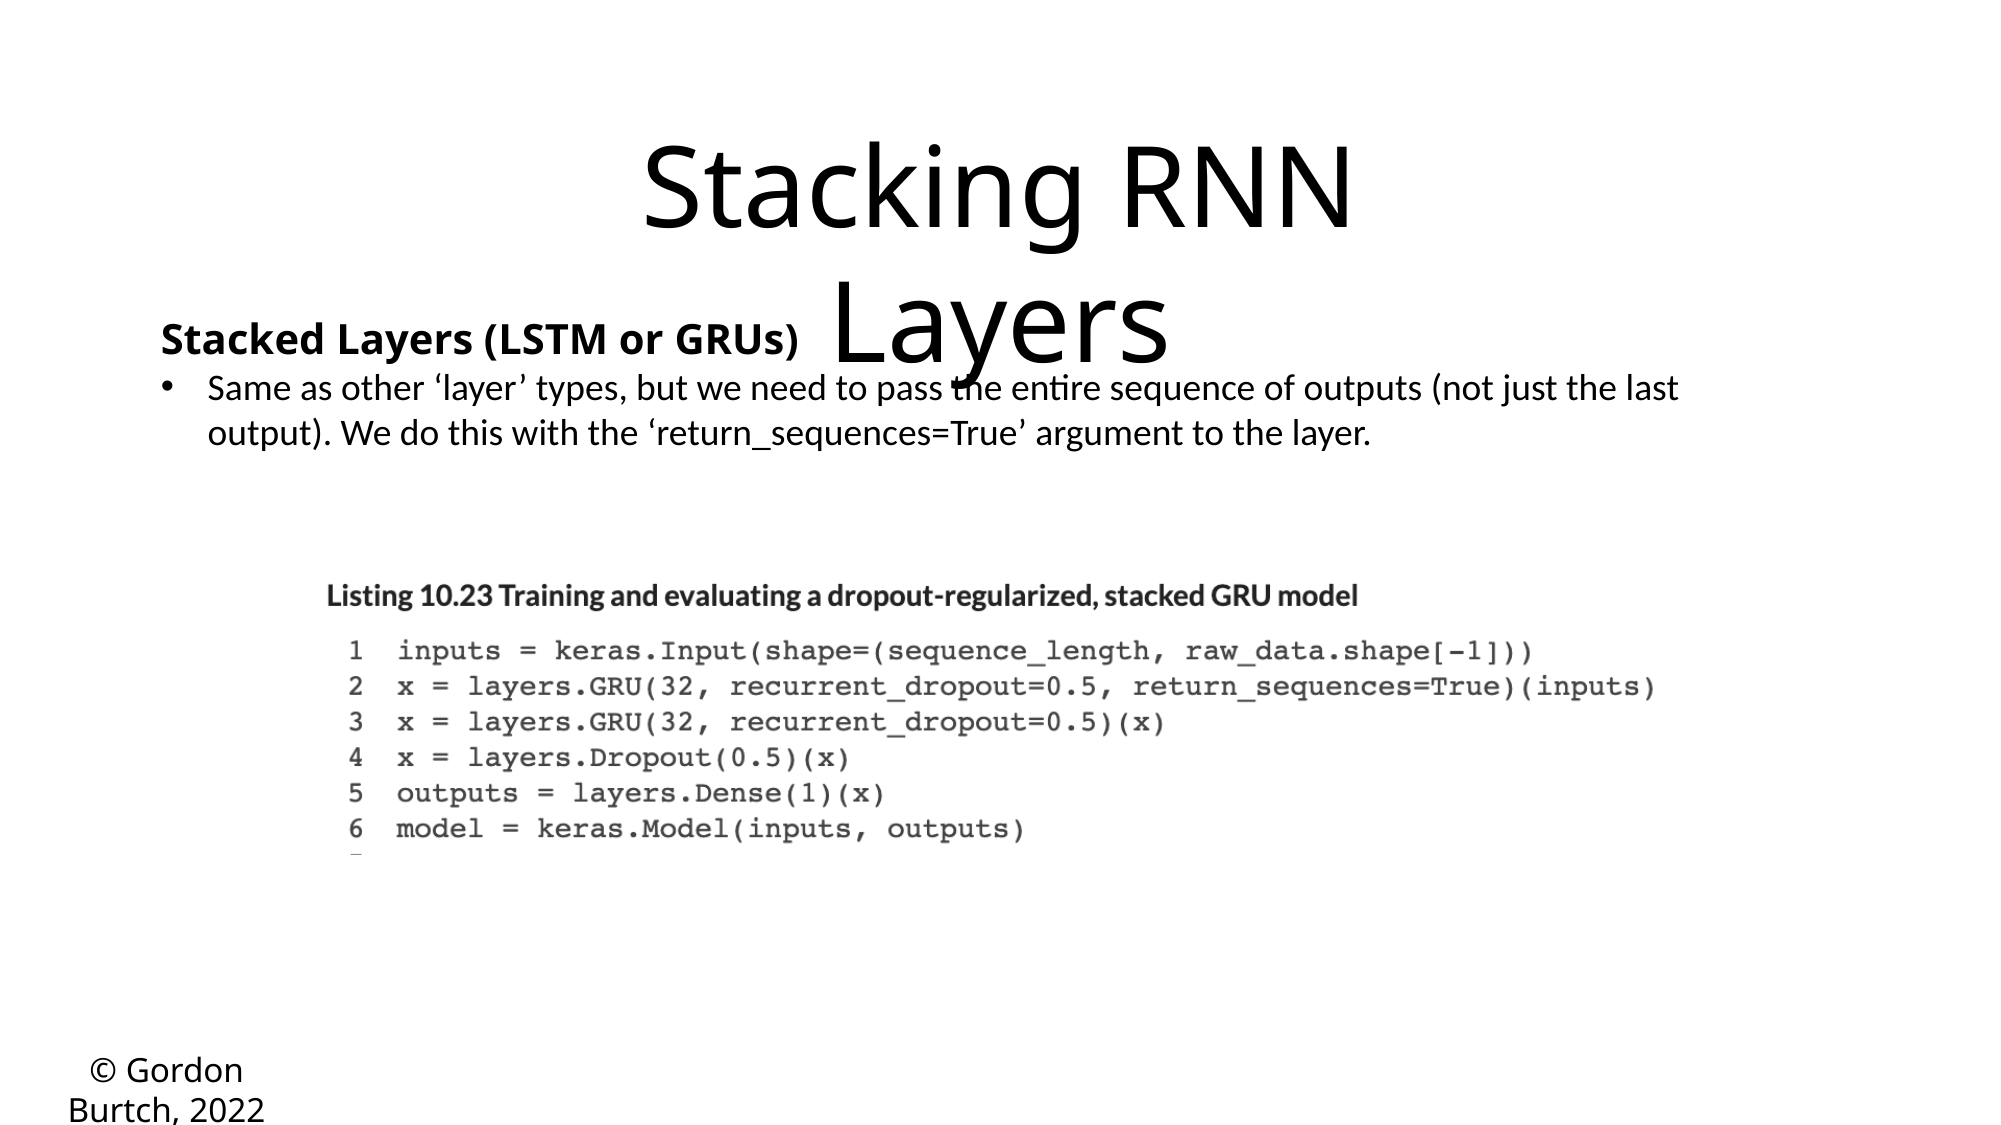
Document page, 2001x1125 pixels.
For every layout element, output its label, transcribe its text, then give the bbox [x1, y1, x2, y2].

text_box Stacking RNN Layers [470, 108, 1530, 305]
text_box Stacked Layers (LSTM or GRUs) Same as other ‘layer’ types, but we need to pass the entire sequence of outputs (not just the last output). We do this with the ‘return_sequences=True’ argument to the layer. [146, 305, 1790, 461]
picture [315, 562, 1685, 855]
